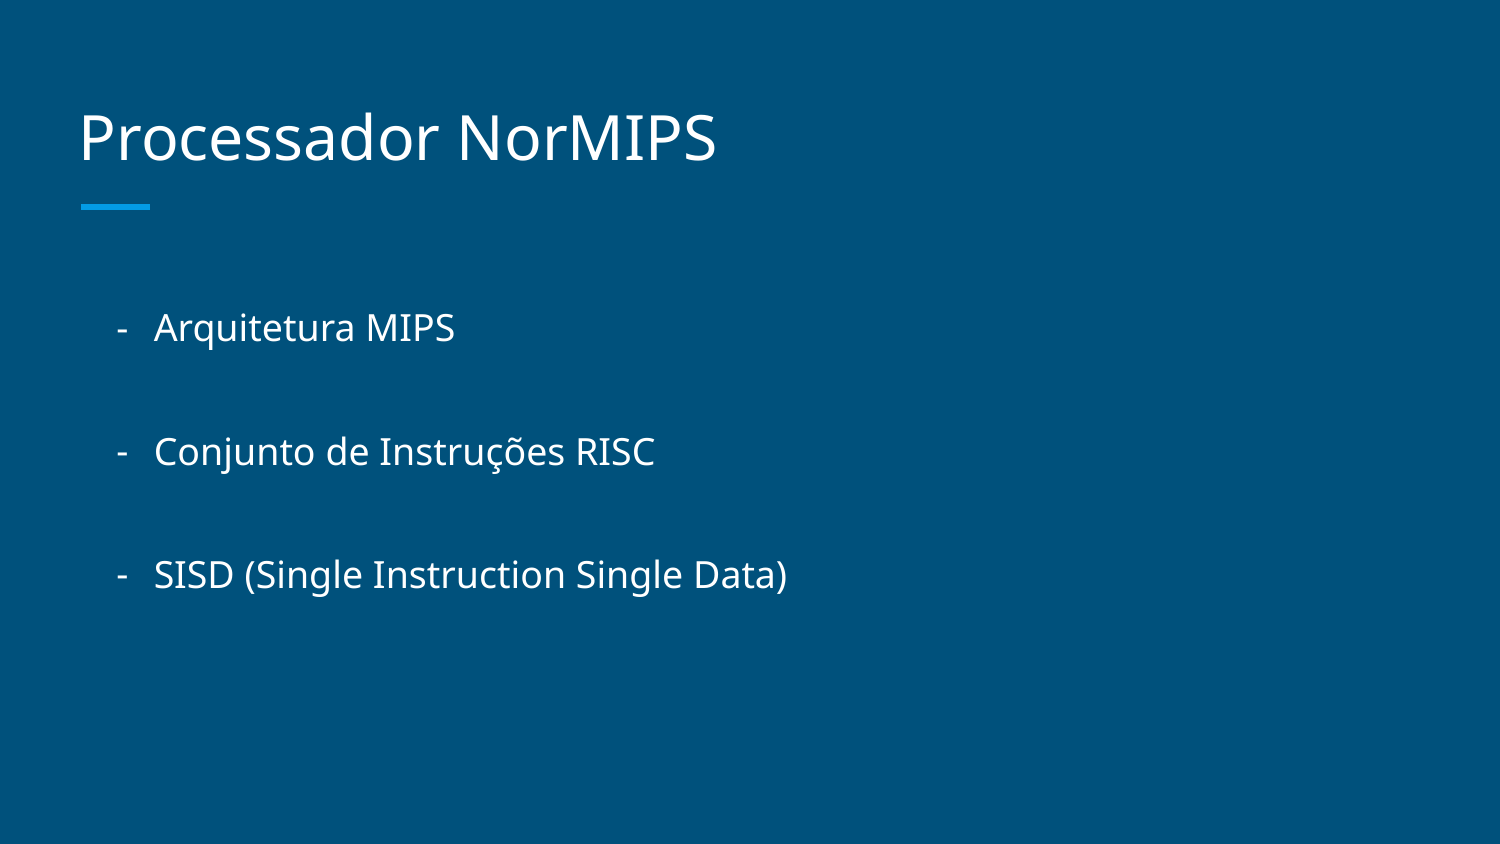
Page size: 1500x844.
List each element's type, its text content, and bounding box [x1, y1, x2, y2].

list Arquitetura MIPS Conjunto de Instruções RISC SISD (Single Instruction Single Data) [63, 244, 1437, 750]
title Processador NorMIPS [63, 75, 1437, 188]
